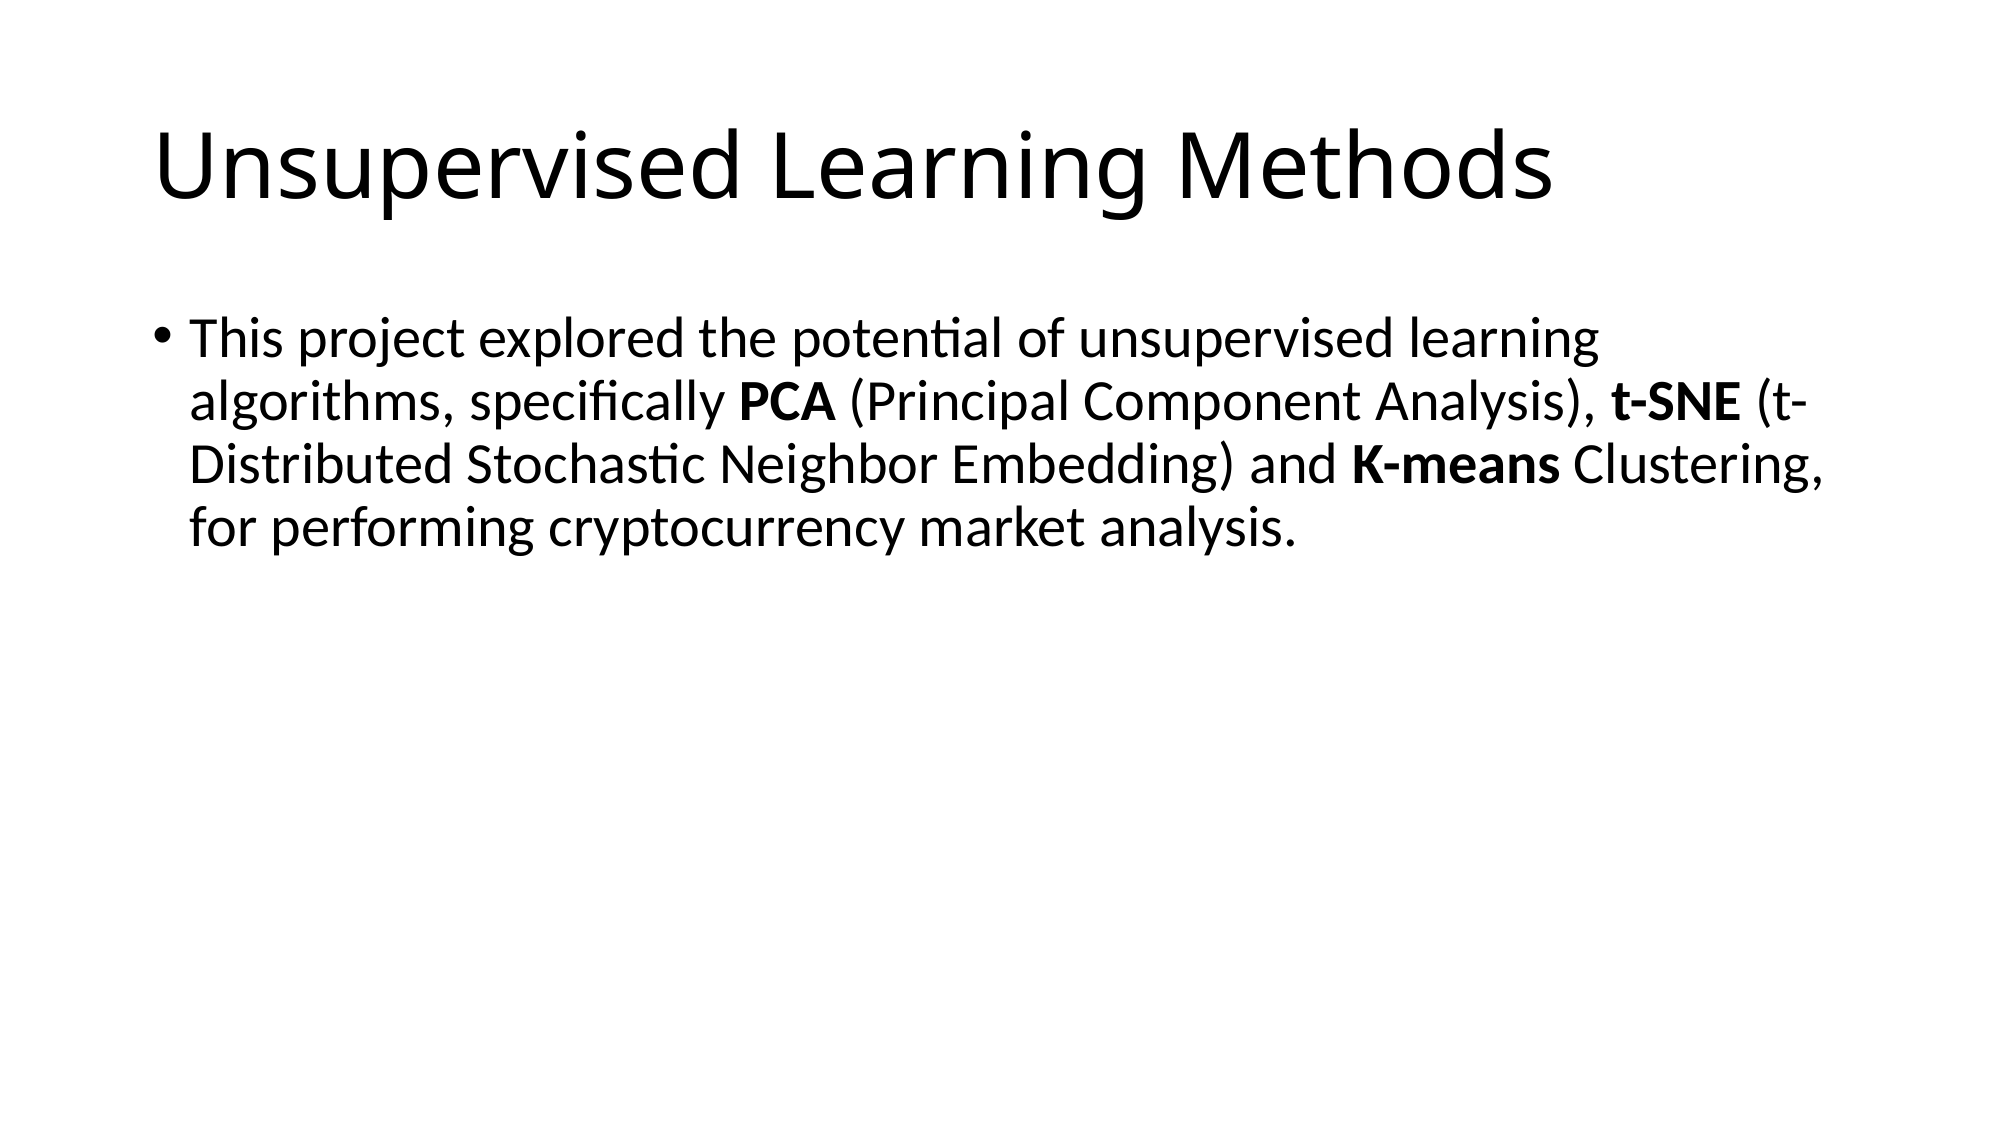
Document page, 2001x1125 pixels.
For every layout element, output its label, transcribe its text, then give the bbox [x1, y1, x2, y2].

list This project explored the potential of unsupervised learning algorithms, specifically PCA (Principal Component Analysis), t-SNE (t-Distributed Stochastic Neighbor Embedding) and K-means Clustering, for performing cryptocurrency market analysis. [137, 299, 1863, 1014]
title Unsupervised Learning Methods [137, 59, 1863, 278]
